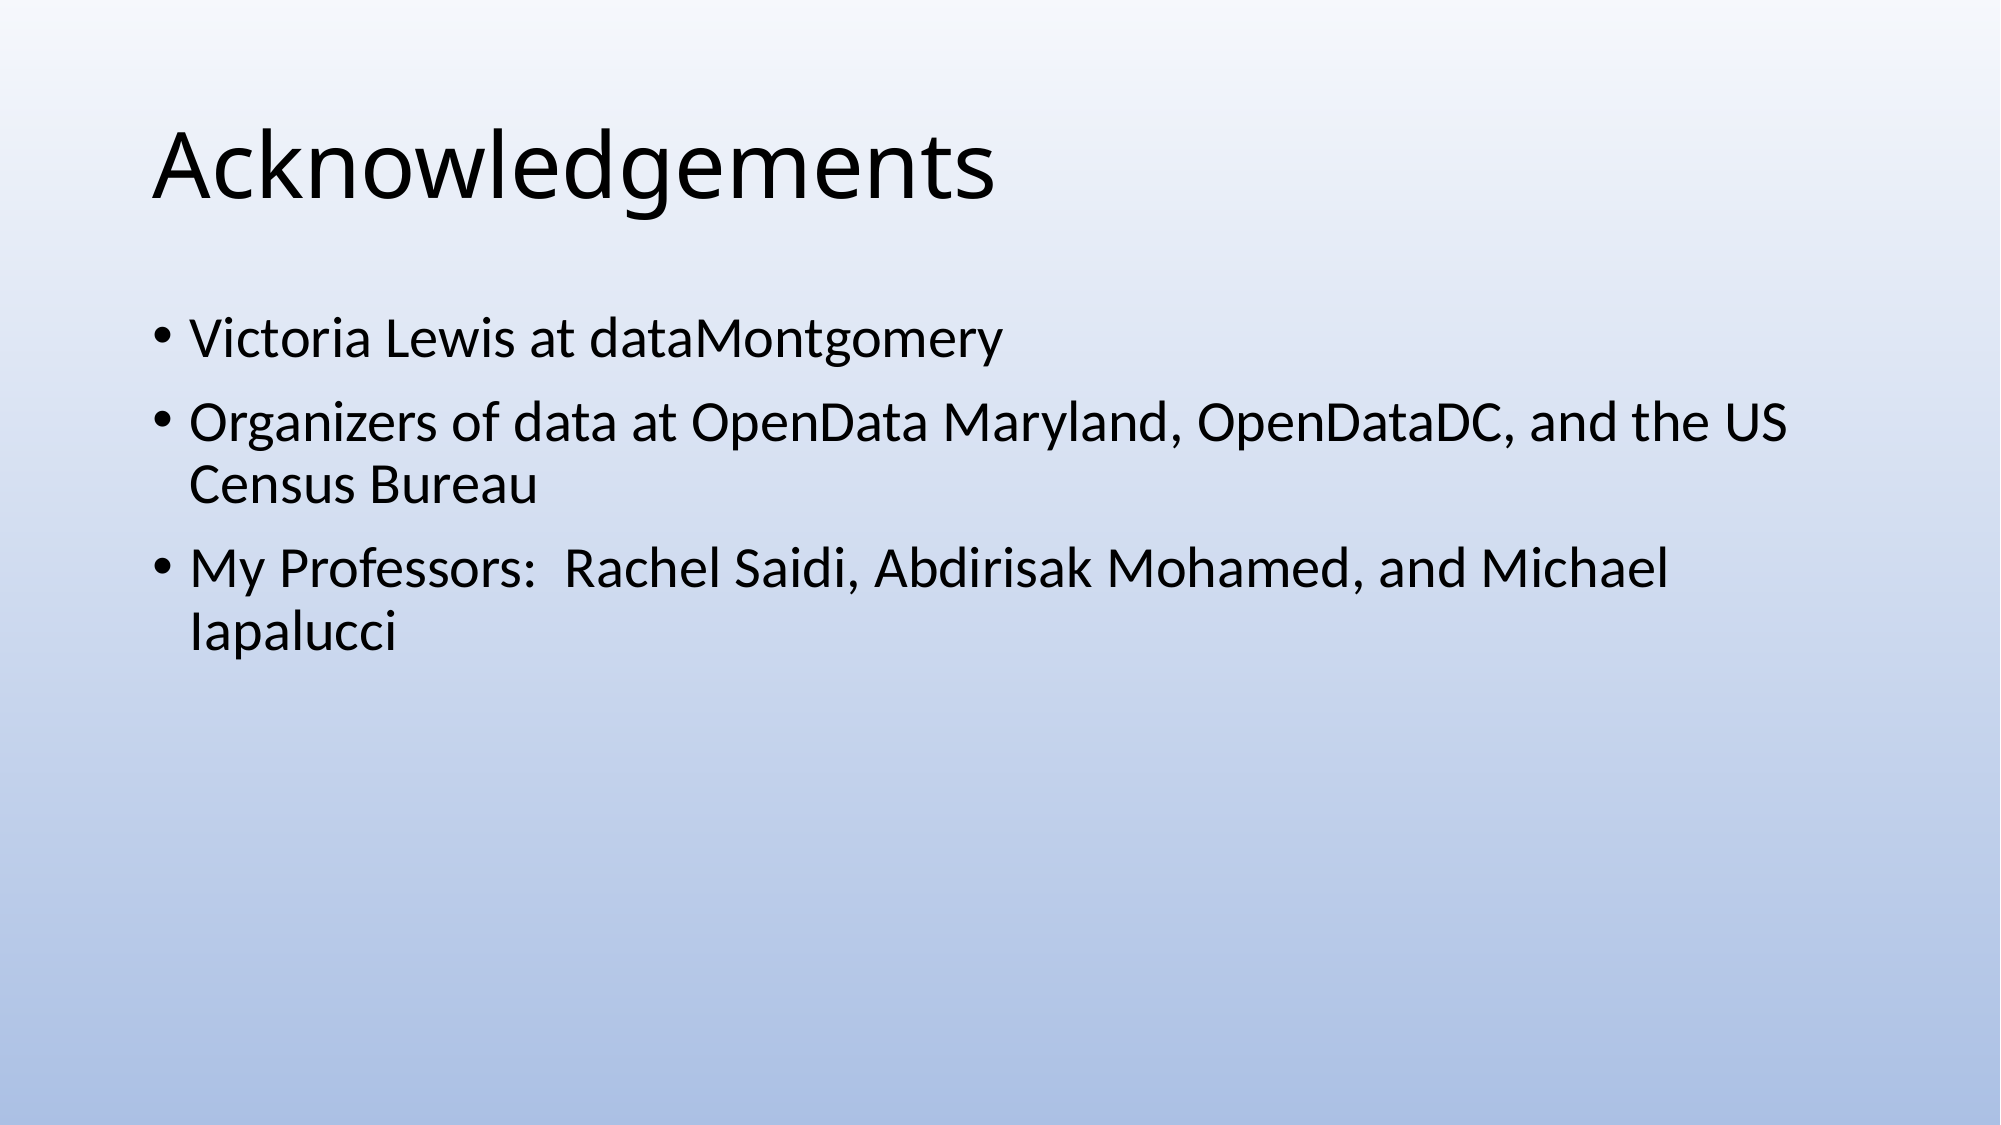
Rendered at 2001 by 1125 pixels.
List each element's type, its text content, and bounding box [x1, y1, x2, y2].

list Victoria Lewis at dataMontgomery Organizers of data at OpenData Maryland, OpenDataDC, and the US Census Bureau My Professors: Rachel Saidi, Abdirisak Mohamed, and Michael Iapalucci [137, 299, 1863, 1014]
title Acknowledgements [137, 59, 1863, 278]
